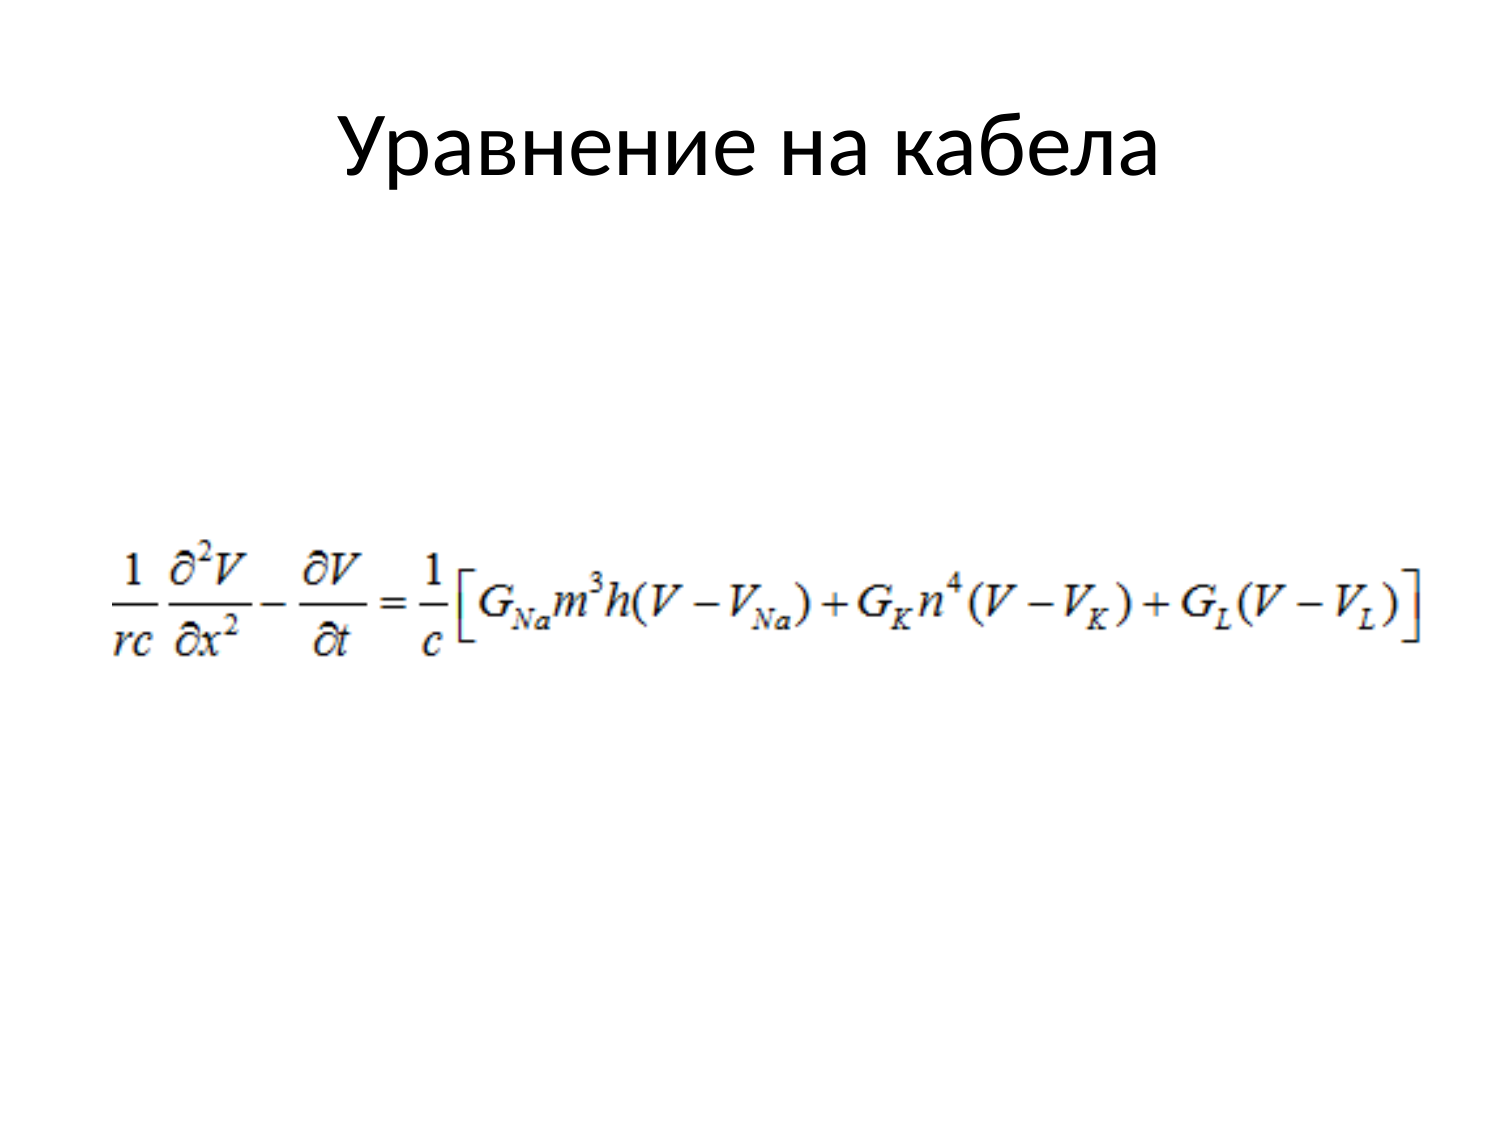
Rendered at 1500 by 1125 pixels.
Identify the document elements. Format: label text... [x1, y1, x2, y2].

title Уравнение на кабела [75, 45, 1425, 233]
picture [111, 538, 1436, 675]
